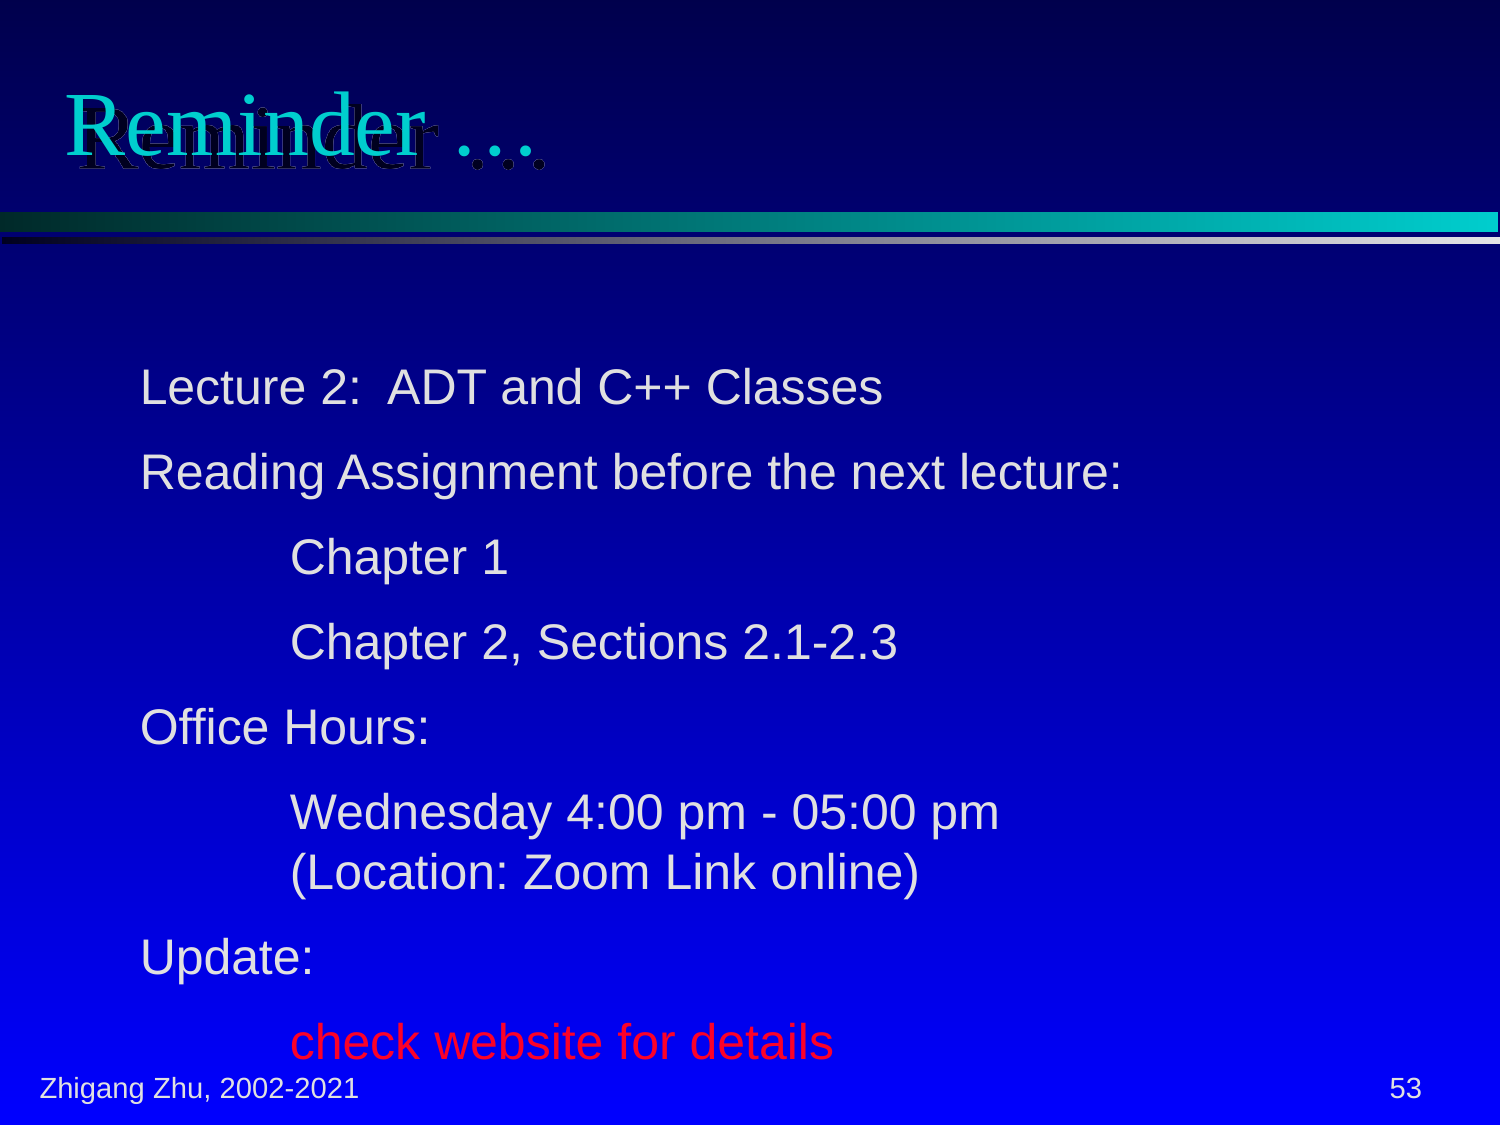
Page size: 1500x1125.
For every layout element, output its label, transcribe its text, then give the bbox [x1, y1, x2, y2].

text_box Lecture 2: ADT and C++ Classes Reading Assignment before the next lecture: Chapter 1 Chapter 2, Sections 2.1-2.3 Office Hours: Wednesday 4:00 pm - 05:00 pm (Location: Zoom Link online) Update: check website for details [124, 262, 1338, 1077]
title Reminder … [49, 24, 1326, 213]
